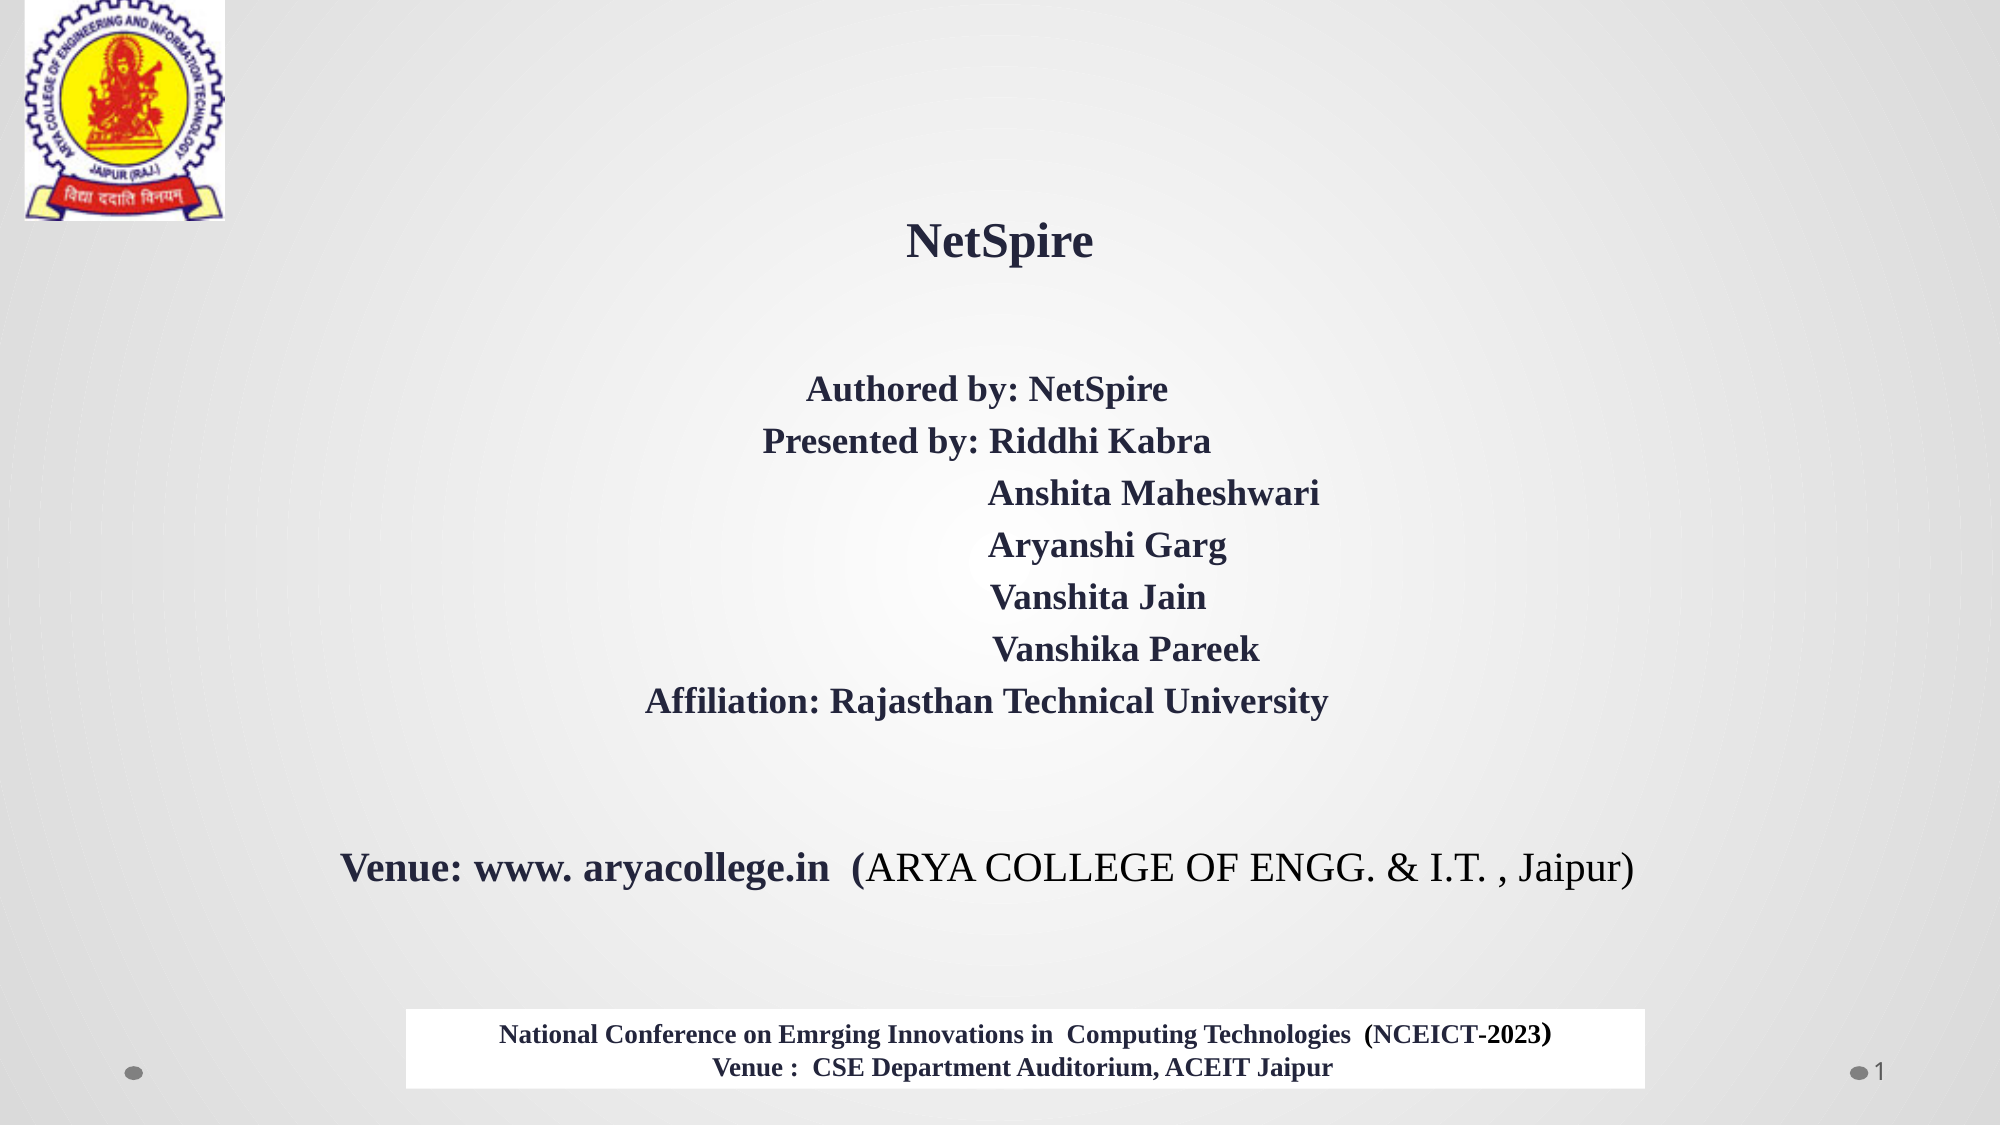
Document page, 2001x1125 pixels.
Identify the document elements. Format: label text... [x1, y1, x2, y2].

picture [24, 0, 225, 221]
title NetSpire [337, 137, 1663, 275]
text_box Venue: www. aryacollege.in (ARYA COLLEGE OF ENGG. & I.T. , Jaipur) [324, 732, 1650, 973]
slide_number 1 [1868, 1042, 1992, 1103]
subtitle Authored by: NetSpire Presented by: Riddhi Kabra Anshita Maheshwari Aryanshi Garg Vanshita Jain Vanshika Pareek Affiliation: Rajasthan Technical University [324, 357, 1650, 732]
